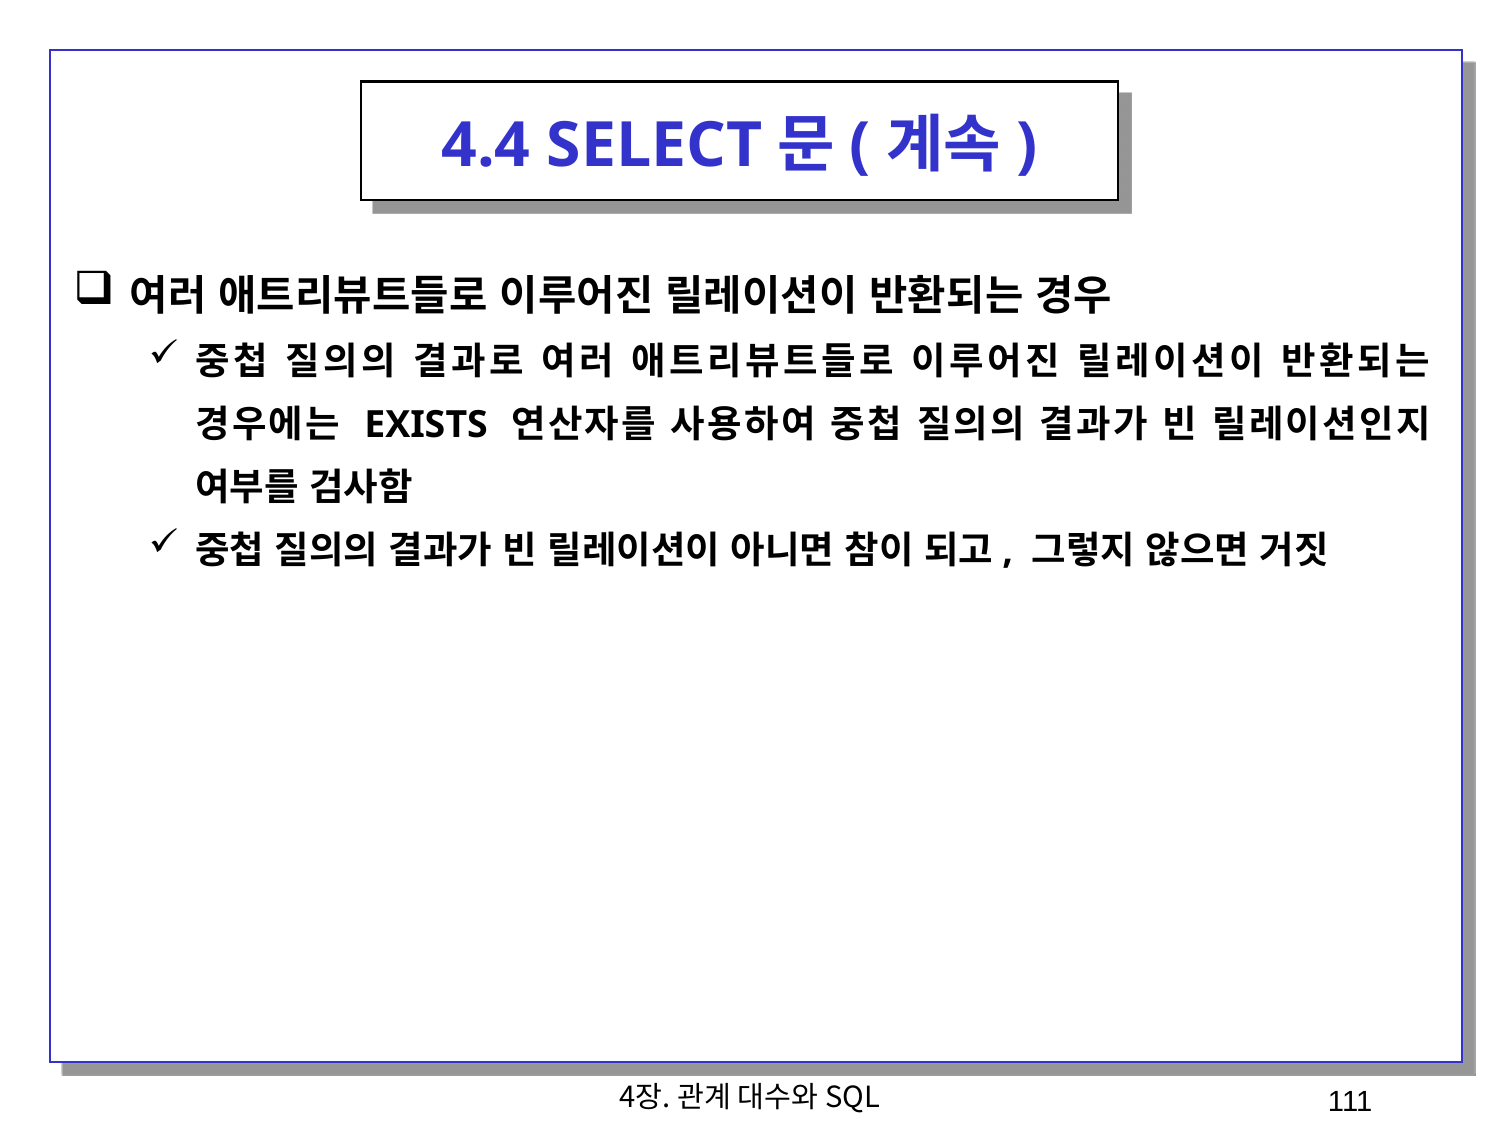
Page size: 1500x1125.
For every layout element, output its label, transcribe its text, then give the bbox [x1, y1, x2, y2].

text_box 4.4 SELECT문(계속) [361, 81, 1118, 201]
list 여러 애트리뷰트들로 이루어진 릴레이션이 반환되는 경우 중첩 질의의 결과로 여러 애트리뷰트들로 이루어진 릴레이션이 반환되는 경우에는 EXISTS 연산자를 사용하여 중첩 질의의 결과가 빈 릴레이션인지 여부를 검사함 중첩 질의의 결과가 빈 릴레이션이 아니면 참이 되고, 그렇지 않으면 거짓 [58, 241, 1447, 1046]
footer 4장. 관계 대수와 SQL [512, 1074, 988, 1125]
slide_number 111 [1074, 1074, 1388, 1125]
